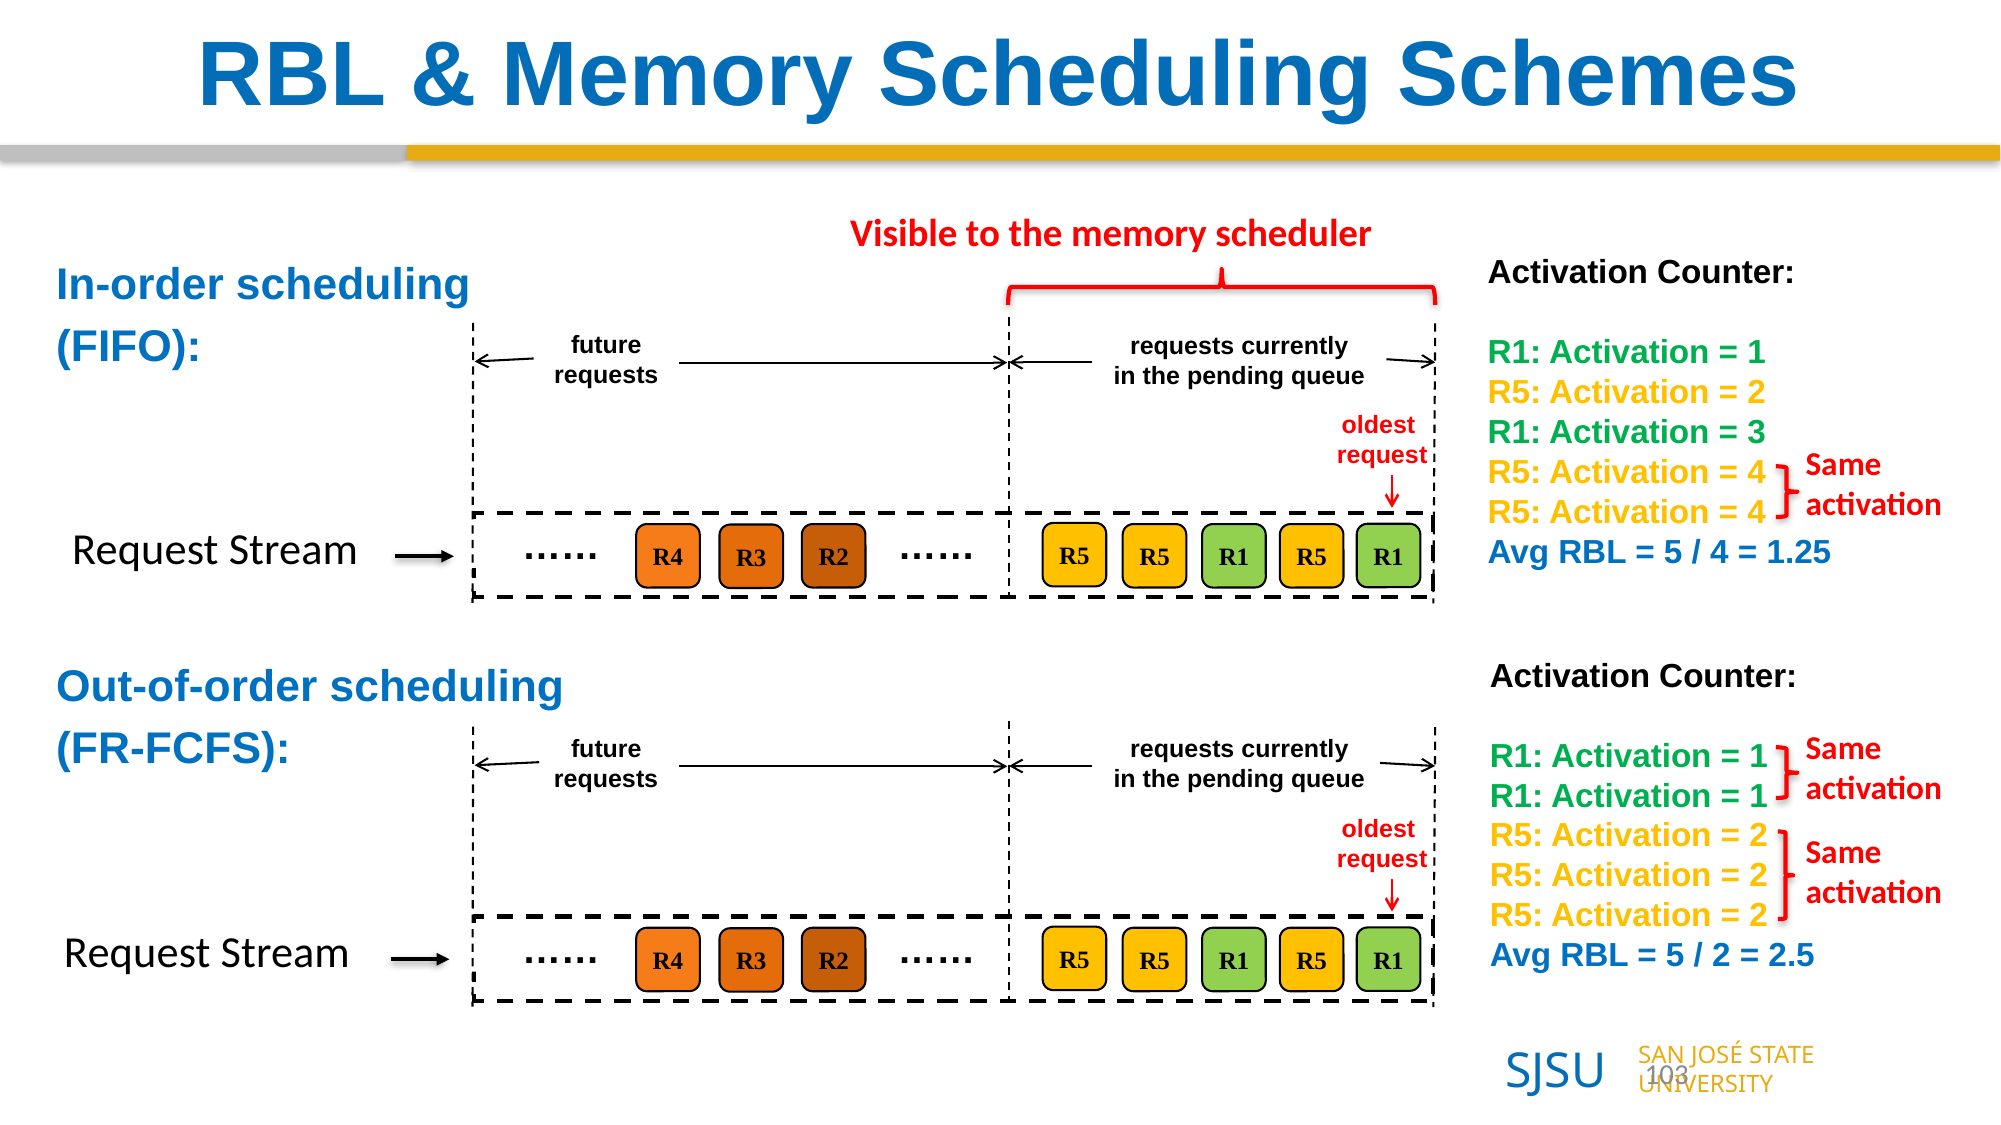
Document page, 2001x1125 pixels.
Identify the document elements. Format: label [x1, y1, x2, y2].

slide_number [1433, 1042, 1900, 1103]
text_box [22, 646, 1443, 1008]
text_box [1005, 267, 1438, 305]
text_box [99, 11, 1900, 126]
text_box [835, 200, 1992, 617]
text_box [20, 245, 1443, 604]
text_box [1475, 646, 1992, 1021]
